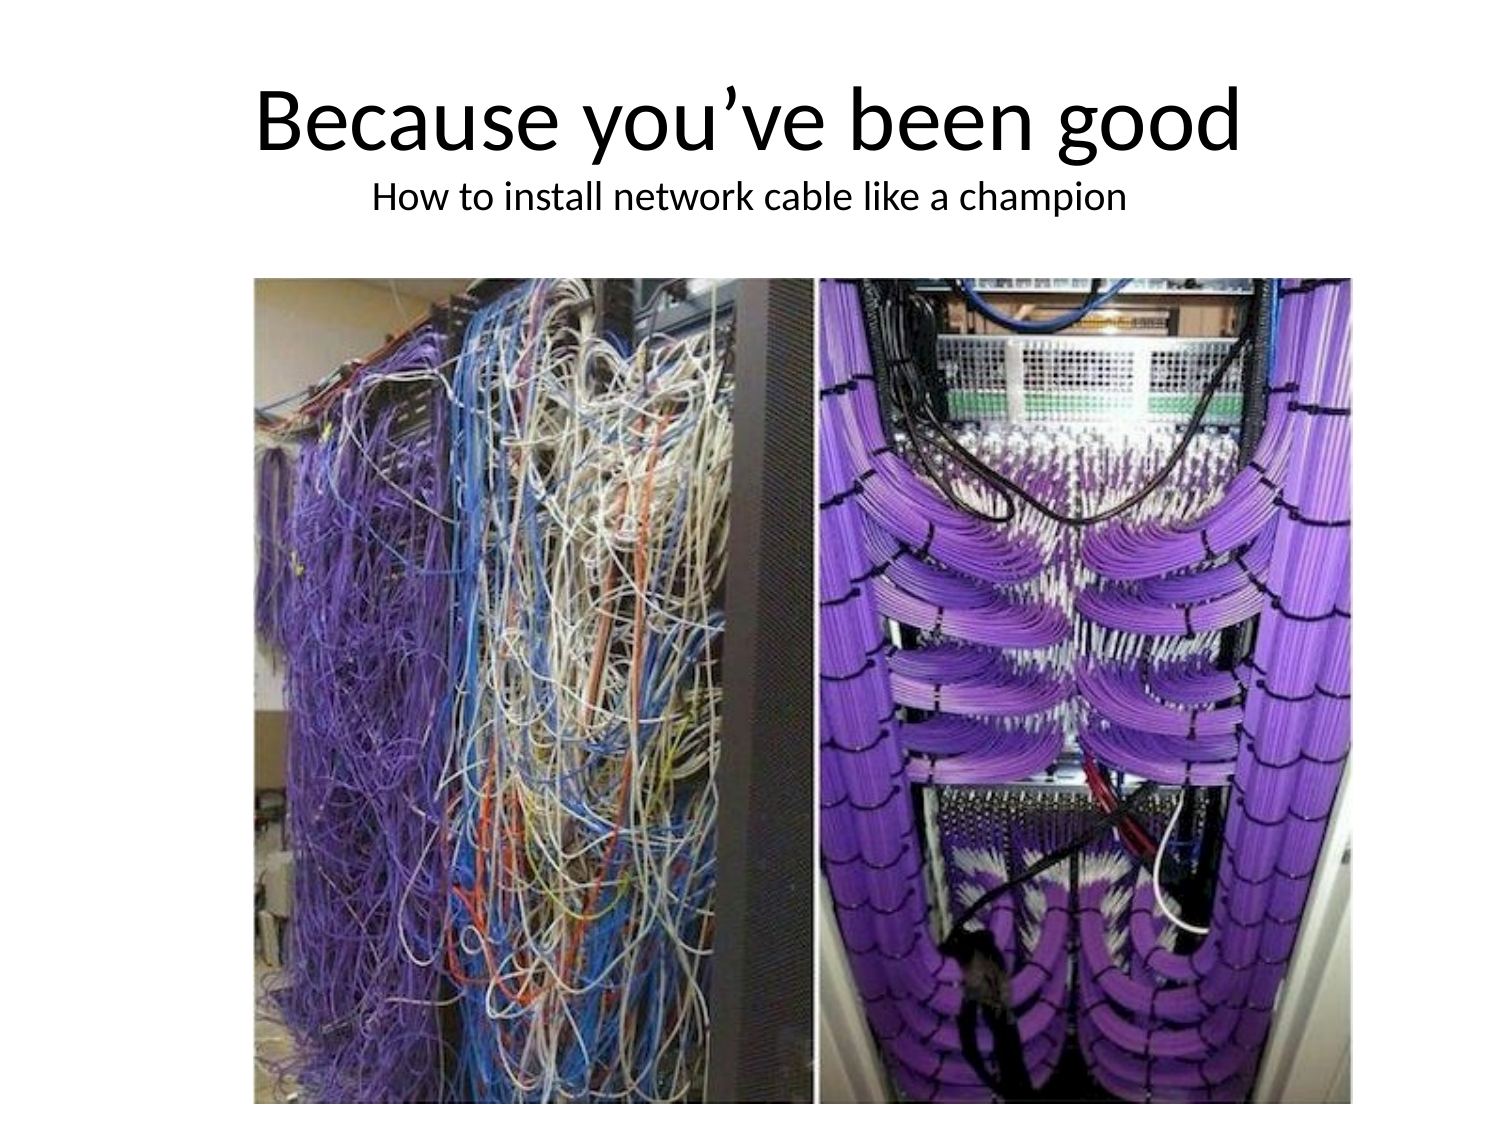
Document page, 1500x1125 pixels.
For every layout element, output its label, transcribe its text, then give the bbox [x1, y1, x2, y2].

title Because you’ve been good How to install network cable like a champion [75, 45, 1425, 233]
picture [253, 278, 1353, 1104]
